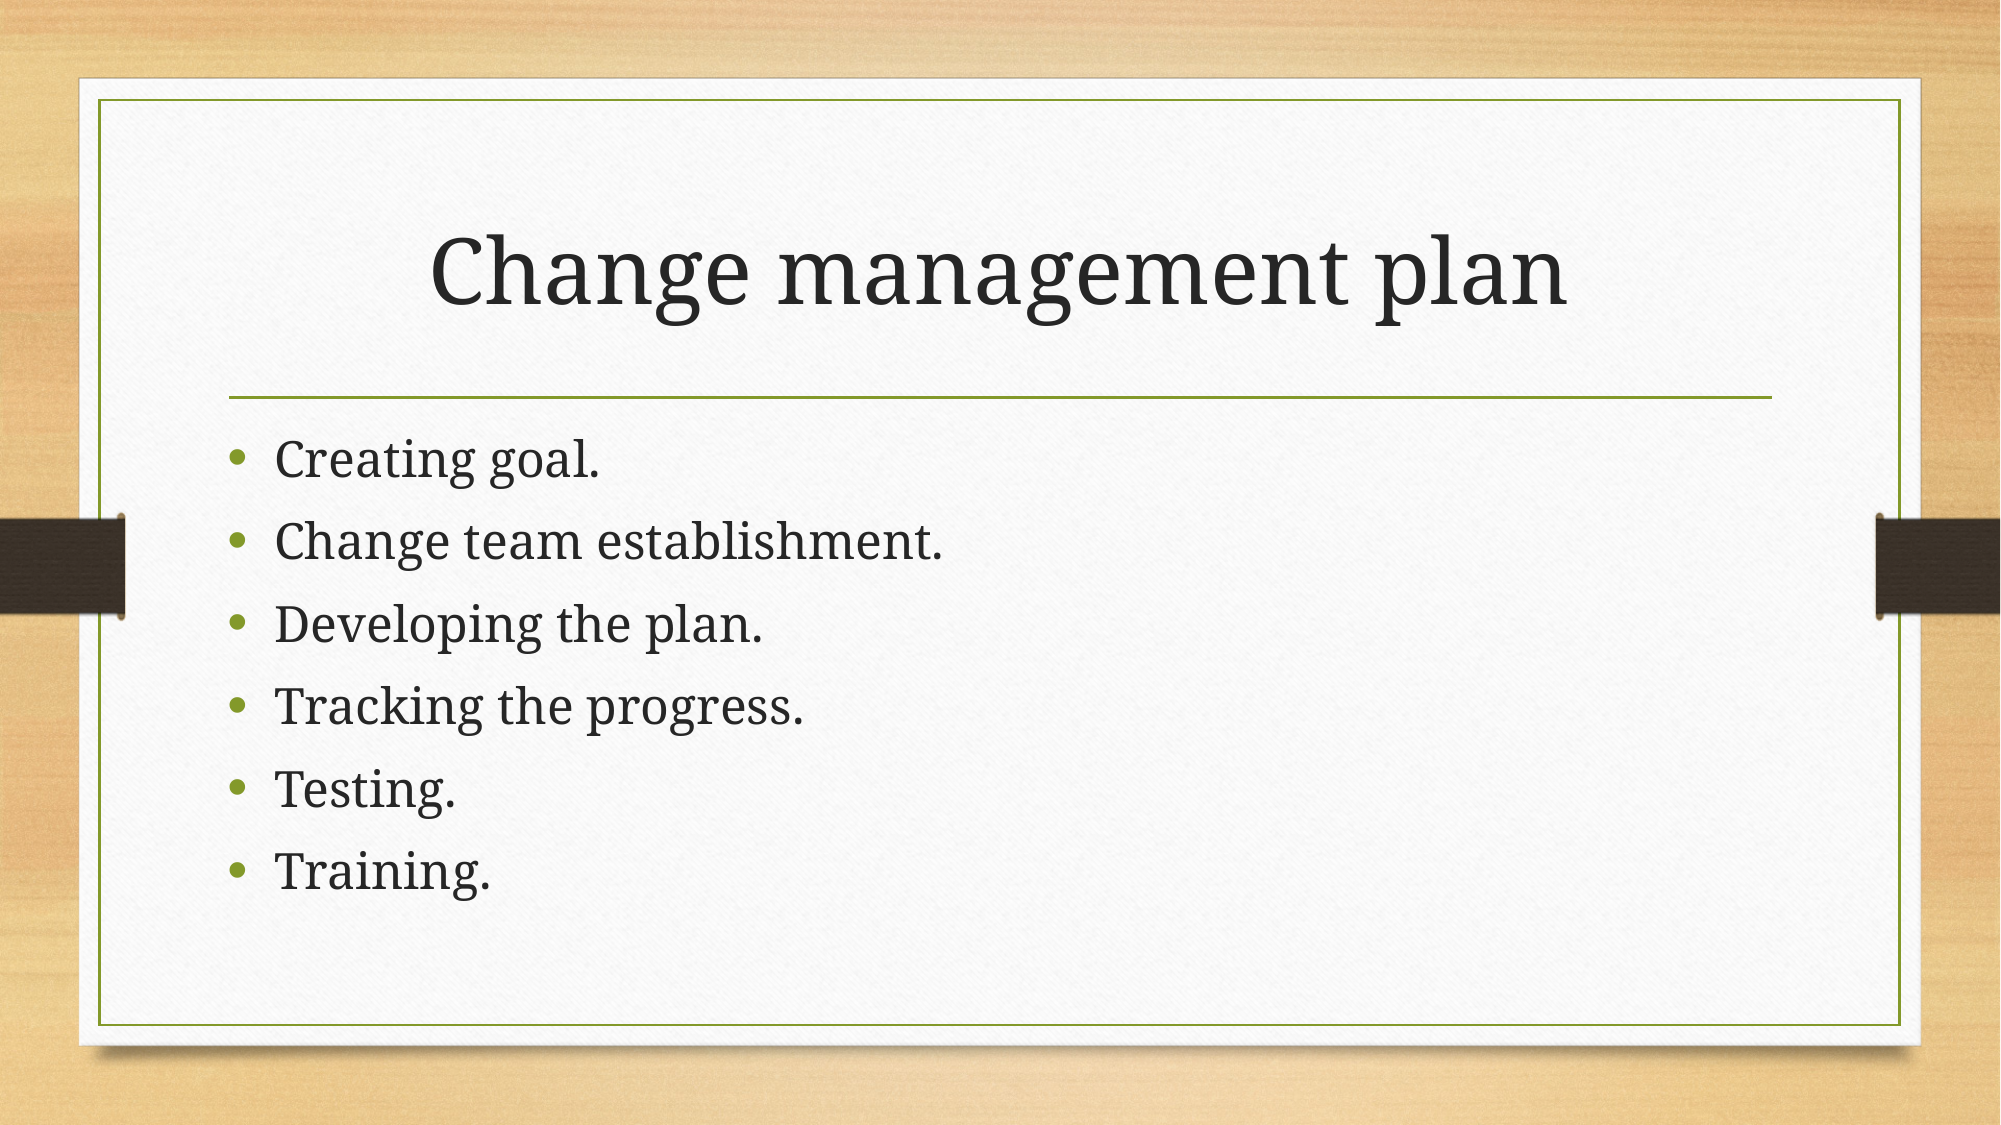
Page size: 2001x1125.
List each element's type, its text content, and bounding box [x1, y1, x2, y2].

title Change management plan [212, 161, 1788, 375]
list Creating goal. Change team establishment. Developing the plan. Tracking the progress. Testing. Training. [212, 419, 1788, 964]
picture [0, 0, 2001, 1125]
